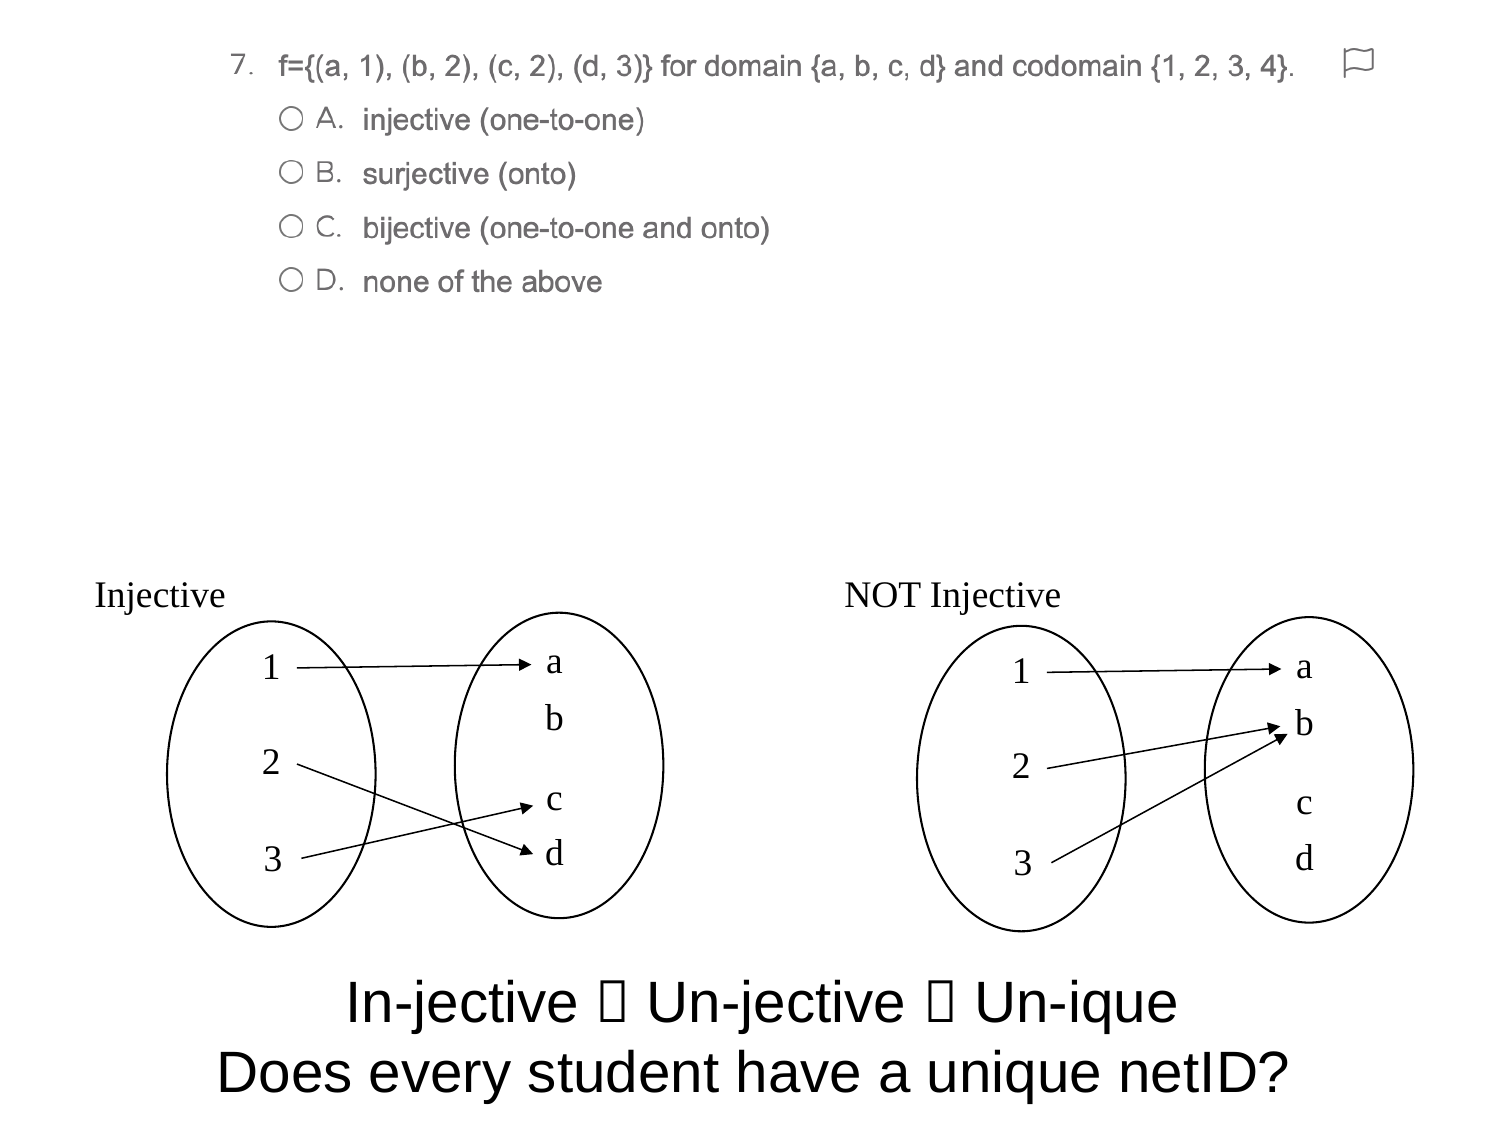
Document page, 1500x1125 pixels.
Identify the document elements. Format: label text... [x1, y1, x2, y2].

text_box In-jective  Un-jective  Un-ique Does every student have a unique netID? [201, 957, 1323, 1112]
text_box NOT Injective [829, 562, 1105, 623]
text_box c [1281, 769, 1328, 830]
text_box [1046, 722, 1281, 769]
text_box [1046, 662, 1282, 676]
picture [184, 0, 1408, 336]
text_box [454, 612, 664, 919]
text_box [301, 802, 534, 859]
text_box c [531, 765, 578, 826]
text_box [453, 824, 534, 856]
text_box [917, 625, 1126, 932]
text_box [1204, 617, 1414, 923]
text_box [1051, 733, 1288, 863]
text_box [296, 658, 532, 671]
text_box [167, 623, 376, 927]
text_box Injective [79, 562, 290, 623]
